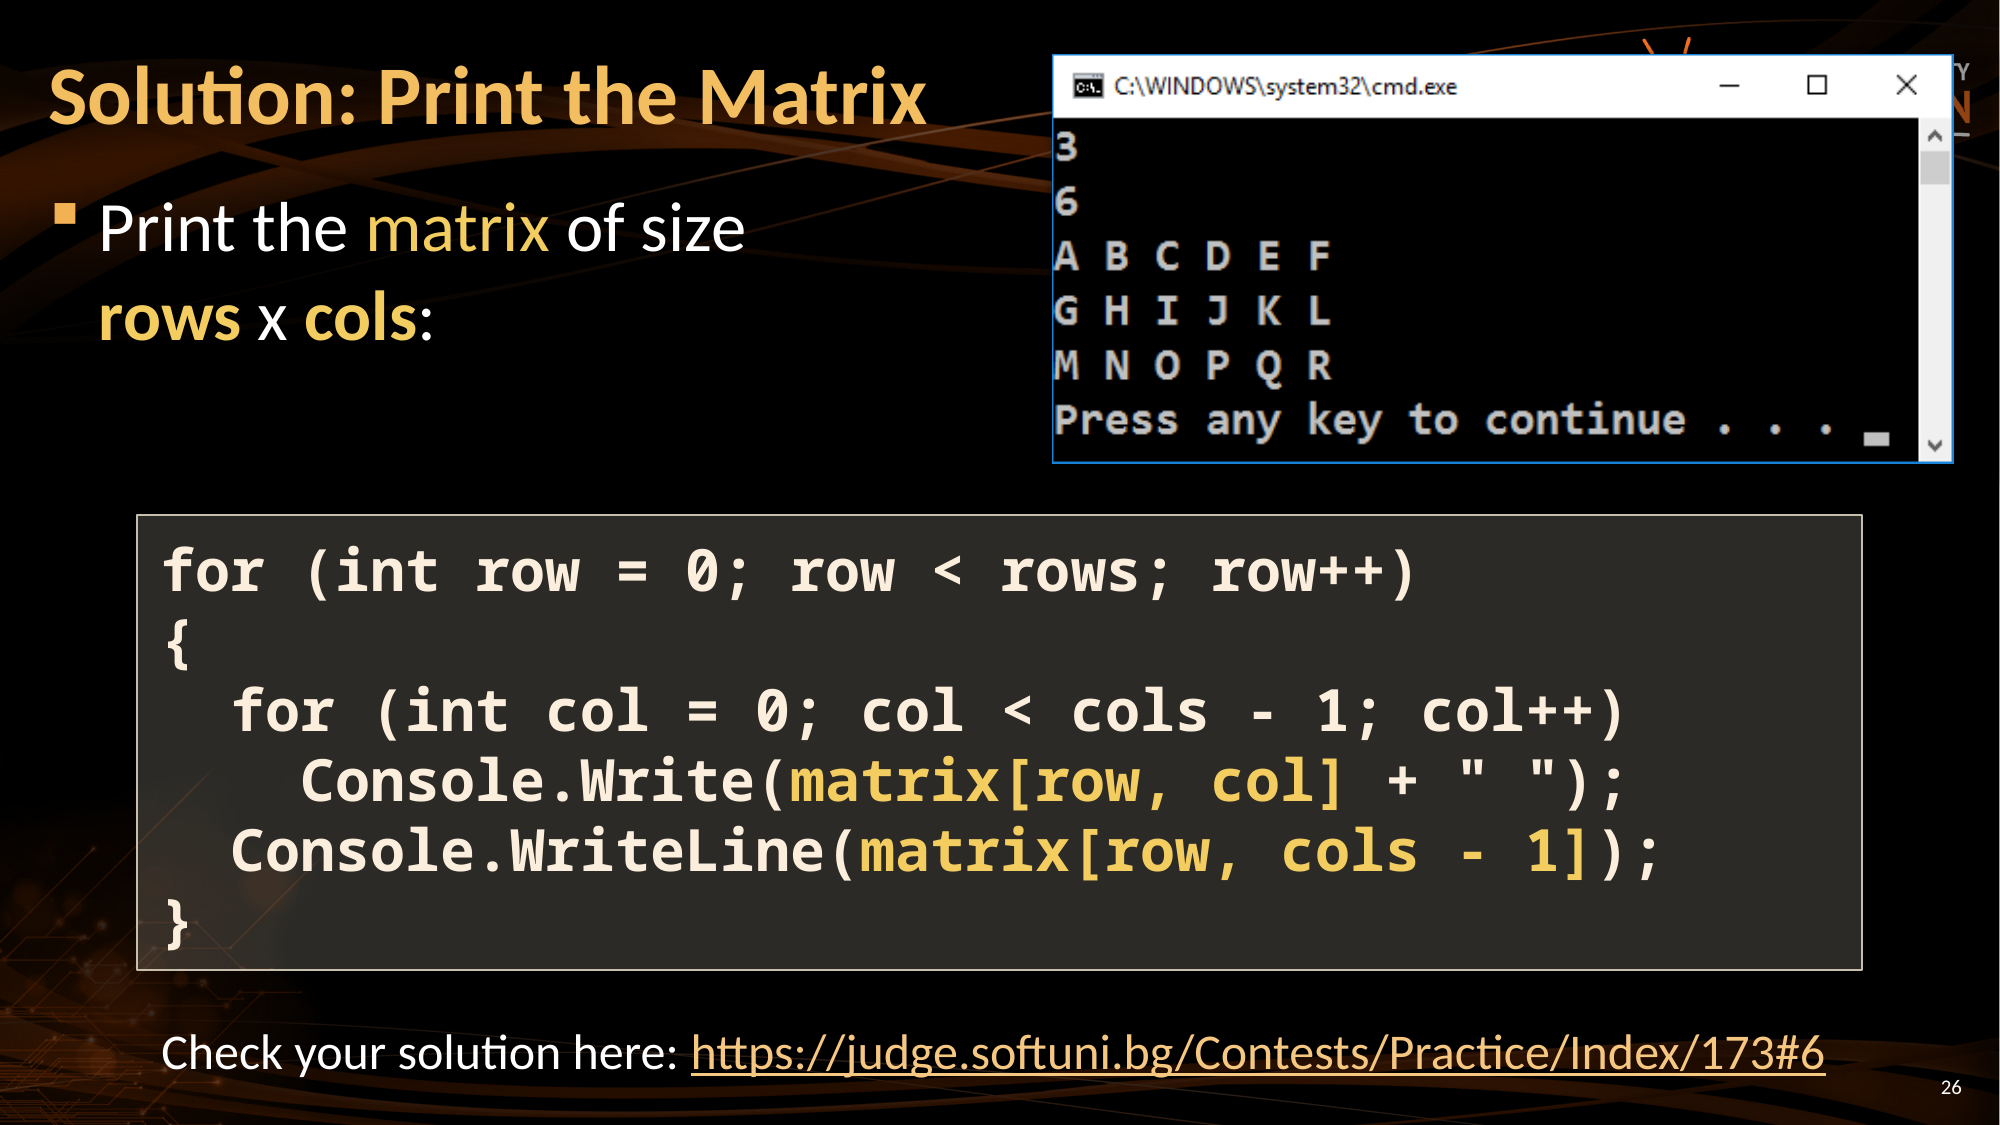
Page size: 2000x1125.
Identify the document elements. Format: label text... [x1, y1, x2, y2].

title Solution: Print the Matrix [30, 6, 1602, 189]
list Print the matrix of size rows x cols: [31, 189, 875, 1085]
text_box for (int row = 0; row < rows; row++) { for (int col = 0; col < cols - 1; col++) Console.Write(matrix[row, col] + " "); Console.WriteLine(matrix[row, cols - 1]); } [137, 515, 1863, 971]
picture [0, 0, 2000, 1125]
slide_number 26 [1897, 1070, 1968, 1103]
text_box Check your solution here: https://judge.softuni.bg/Contests/Practice/Index/173#6 [124, 1012, 1863, 1088]
